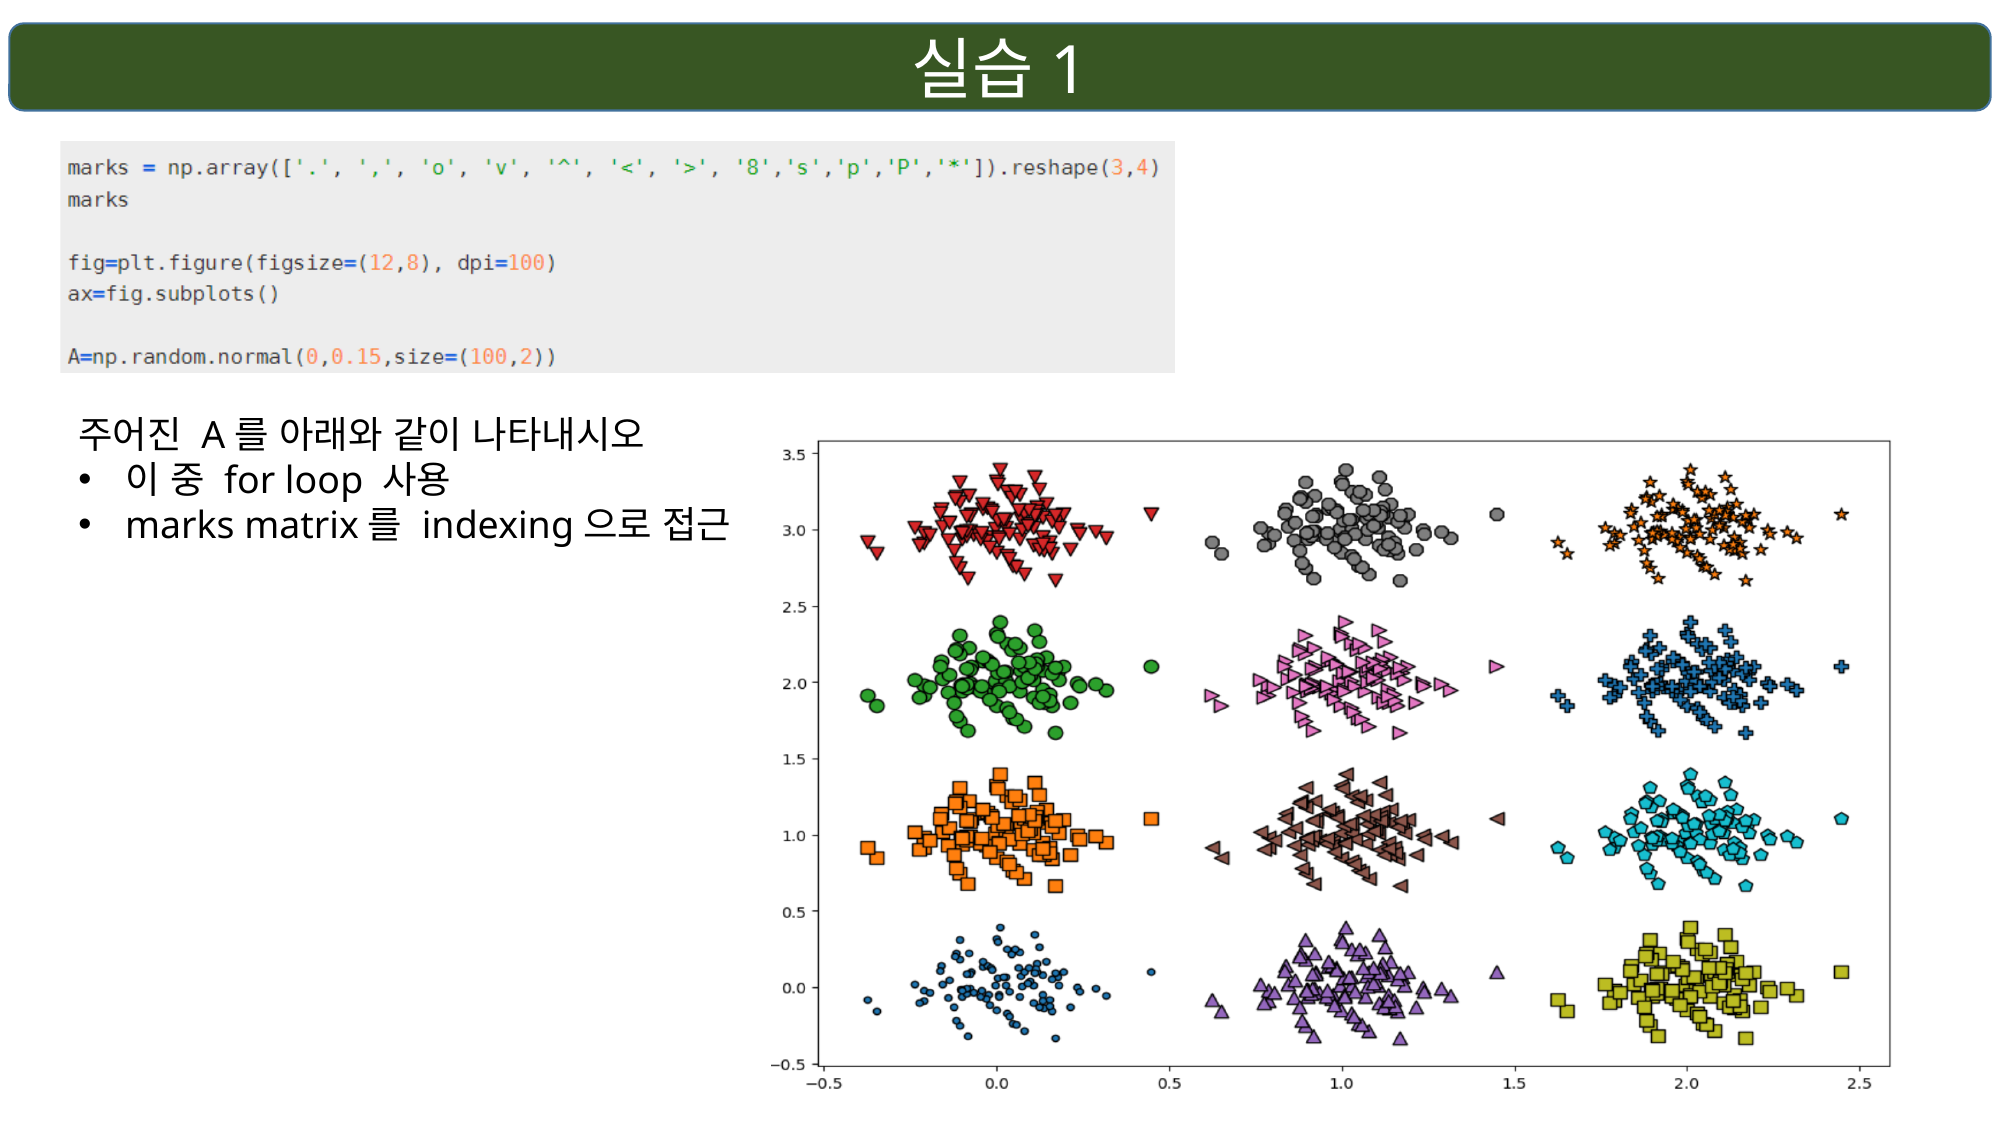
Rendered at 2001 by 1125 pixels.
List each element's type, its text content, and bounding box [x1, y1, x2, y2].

picture [771, 424, 1898, 1103]
text_box 실습1 [8, 22, 1992, 112]
picture [60, 141, 1175, 373]
text_box 주어진 A를 아래와 같이 나타내시오 이 중 for loop 사용 marks matrix를 indexing으로 접근 [63, 403, 747, 554]
